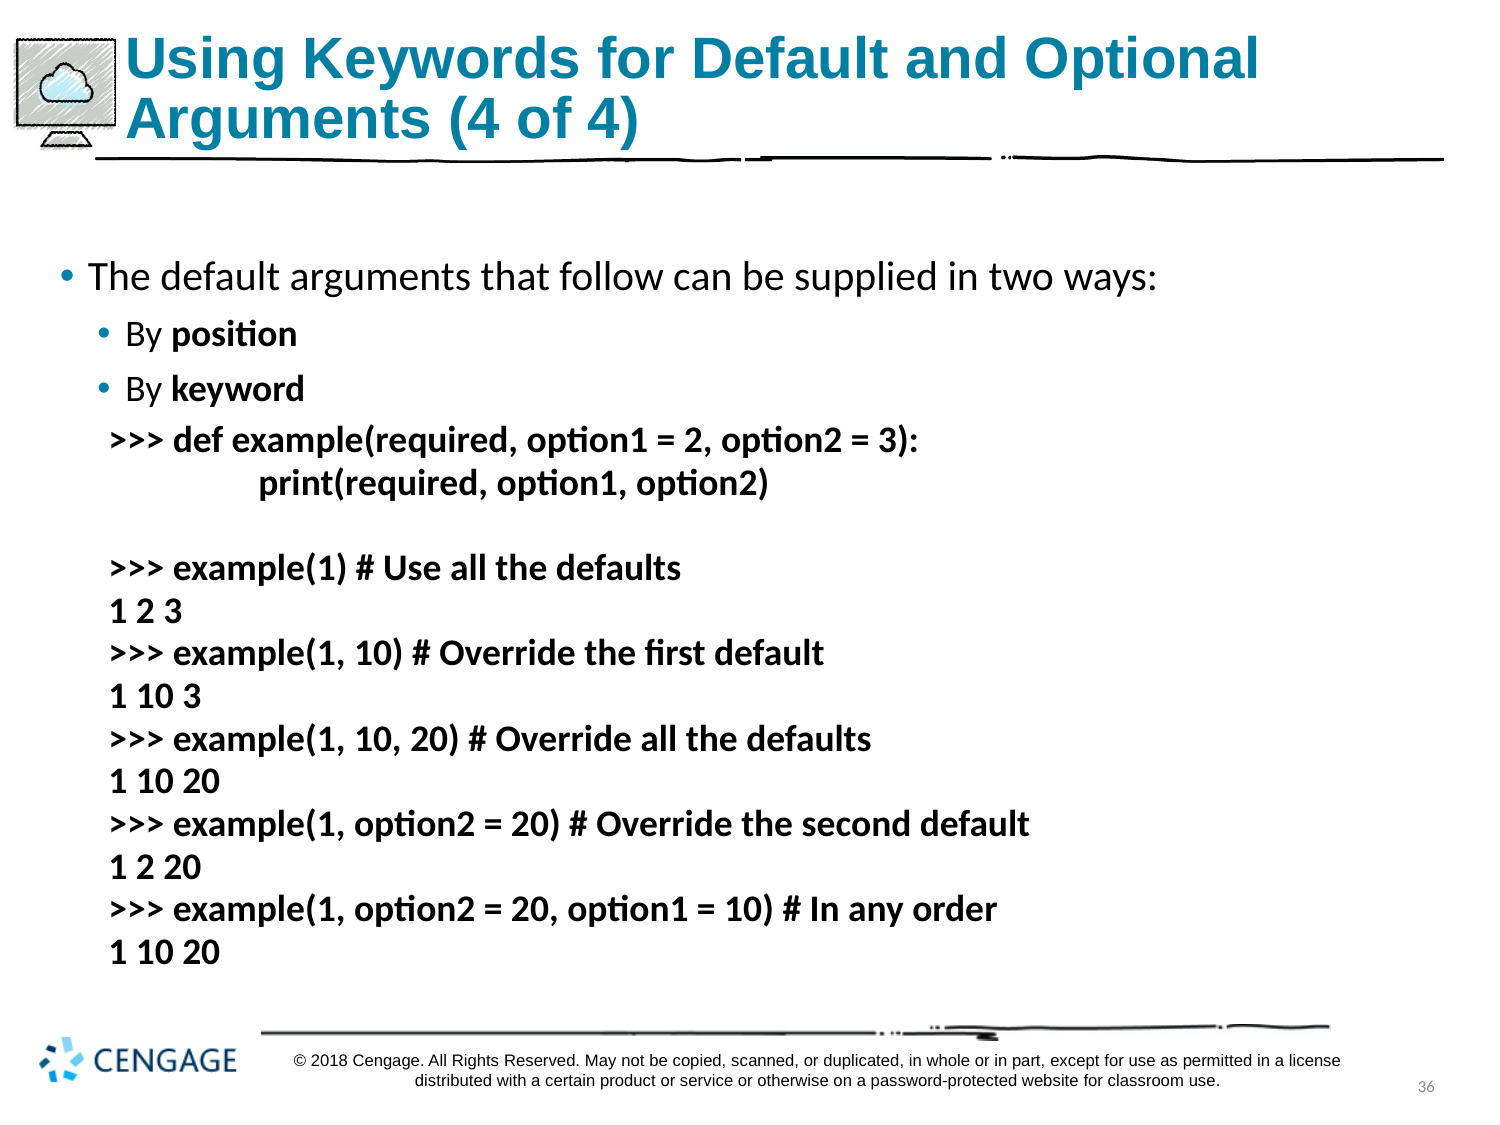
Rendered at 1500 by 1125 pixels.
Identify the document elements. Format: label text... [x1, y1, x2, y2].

footer © 2018 Cengage. All Rights Reserved. May not be copied, scanned, or duplicated, in whole or in part, except for use as permitted in a license distributed with a certain product or service or otherwise on a password-protected website for classroom use. [262, 1049, 1375, 1090]
picture [13, 36, 117, 151]
picture [261, 1024, 1331, 1041]
list >>> def example(required, option1 = 2, option2 = 3): print(required, option1, option2) >>> example(1) # Use all the defaults 1 2 3 >>> example(1, 10) # Override the first default 1 10 3 >>> example(1, 10, 20) # Override all the defaults 1 10 20 >>> example(1, option2 = 20) # Override the second default 1 2 20 >>> example(1, option2 = 20, option1 = 10) # In any order 1 10 20 [70, 418, 1452, 980]
picture [95, 155, 1444, 163]
title Using Keywords for Default and Optional Arguments (4 of 4) [125, 30, 1442, 152]
list The default arguments that follow can be supplied in two ways: By position By keyword [59, 252, 1441, 412]
picture [19, 1023, 249, 1095]
